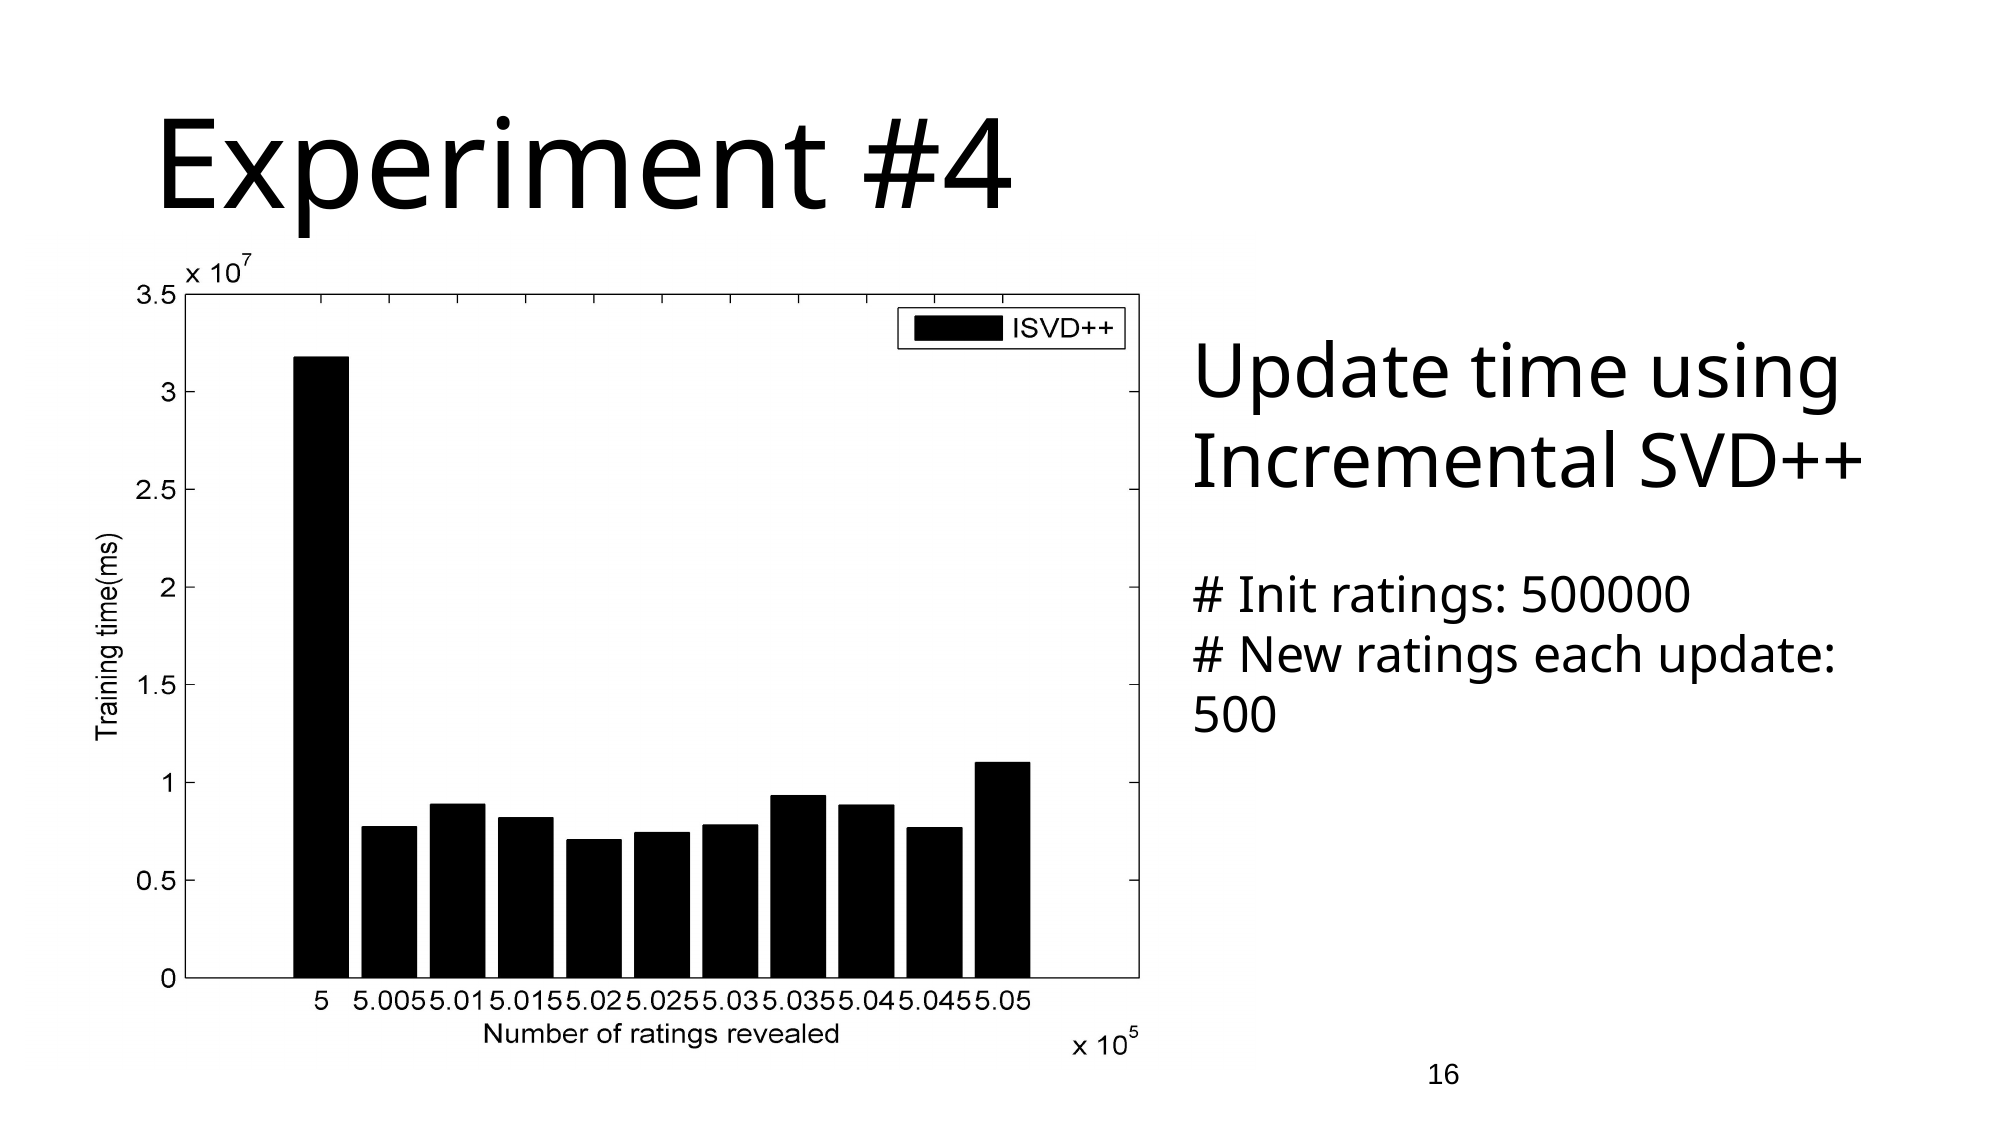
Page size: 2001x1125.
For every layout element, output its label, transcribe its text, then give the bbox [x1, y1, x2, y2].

text_box Update time using Incremental SVD++ # Init ratings: 500000 # New ratings each update: 500 [1259, 315, 1922, 946]
title Experiment #4 [137, 59, 1863, 278]
picture [24, 231, 1256, 1070]
slide_number ‹#› [1412, 1042, 1863, 1103]
